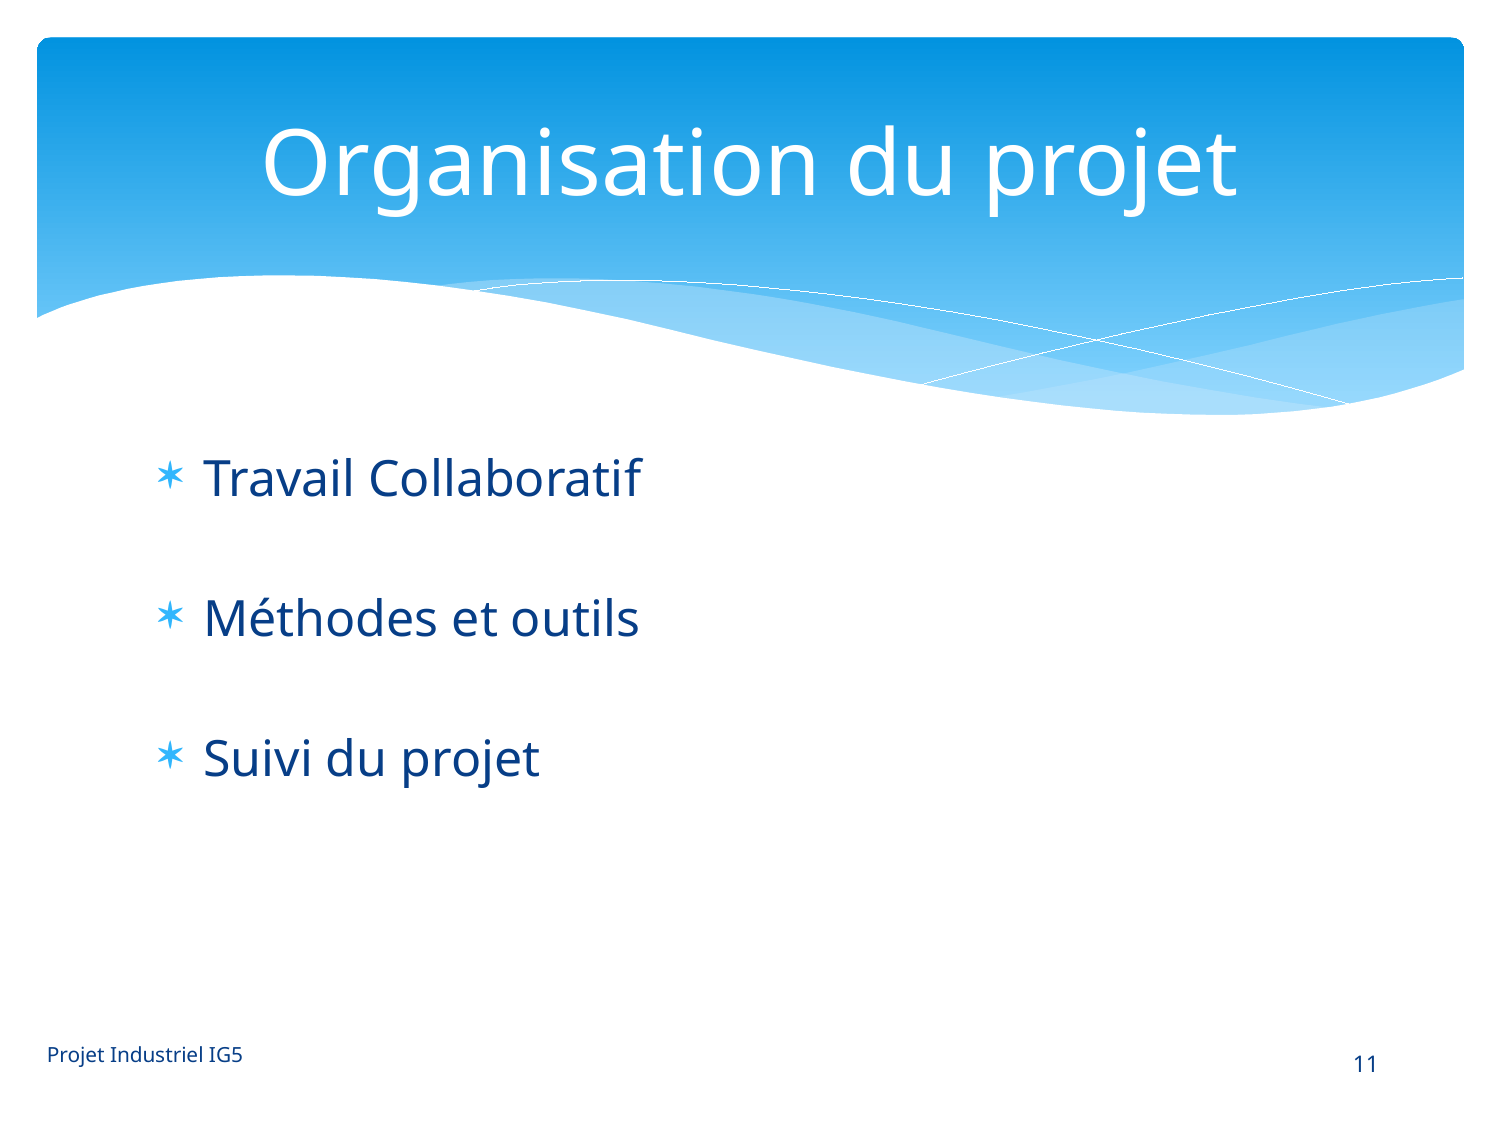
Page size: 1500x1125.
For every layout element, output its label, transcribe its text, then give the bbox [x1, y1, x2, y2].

list Travail Collaboratif Méthodes et outils Suivi du projet [143, 438, 1359, 1005]
title Organisation du projet [75, 55, 1425, 261]
slide_number 11 [1270, 1035, 1462, 1095]
footer Projet Industriel IG5 [31, 1025, 653, 1086]
